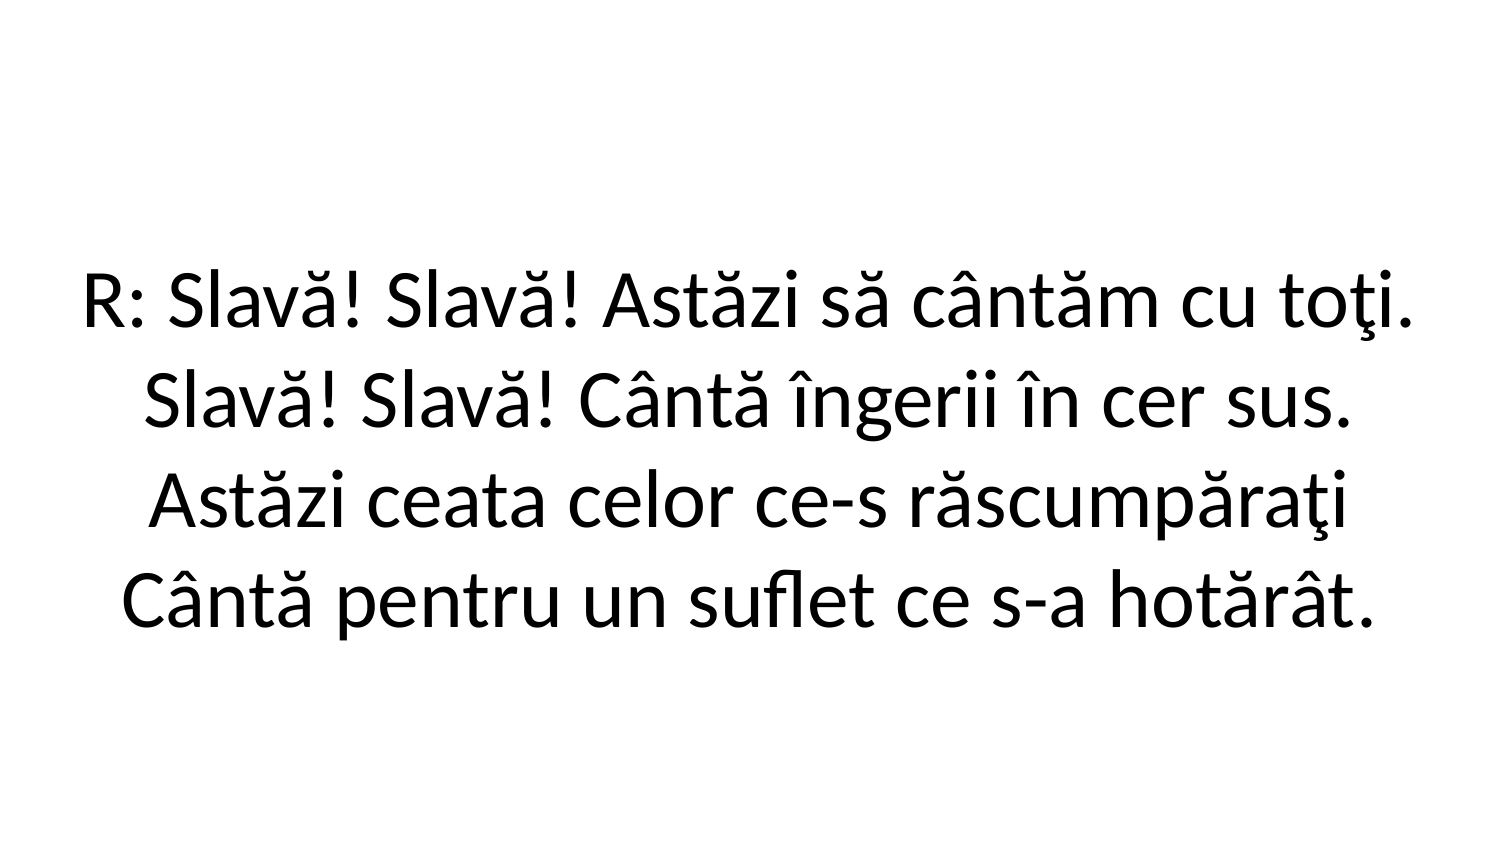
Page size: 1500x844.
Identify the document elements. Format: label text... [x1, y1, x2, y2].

text_box R: Slavă! Slavă! Astăzi să cântăm cu toţi. Slavă! Slavă! Cântă îngerii în cer sus. Astăzi ceata celor ce-s răscumpăraţi Cântă pentru un suflet ce s-a hotărât. [66, 192, 1434, 652]
